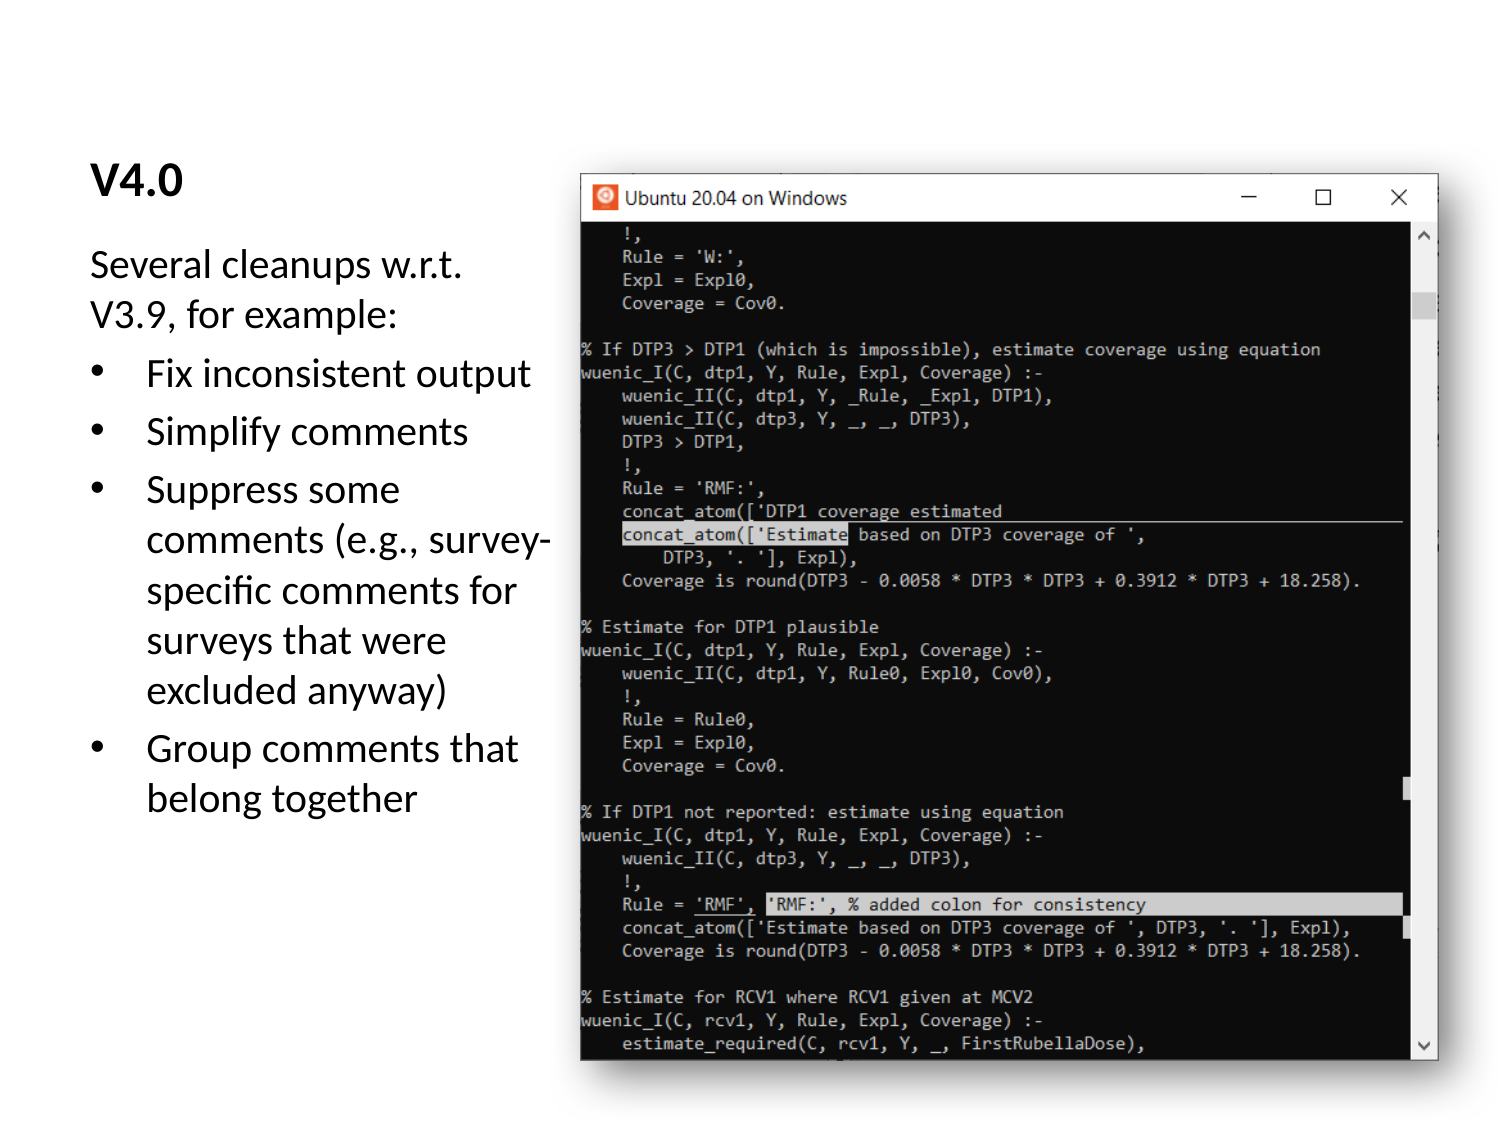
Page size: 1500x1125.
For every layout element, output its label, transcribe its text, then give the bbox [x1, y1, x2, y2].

list Several cleanups w.r.t. V3.9, for example: Fix inconsistent output Simplify comments Suppress some comments (e.g., survey-specific comments for surveys that were excluded anyway) Group comments that belong together [75, 229, 569, 1125]
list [580, 173, 1439, 1061]
title V4.0 [75, 45, 785, 214]
